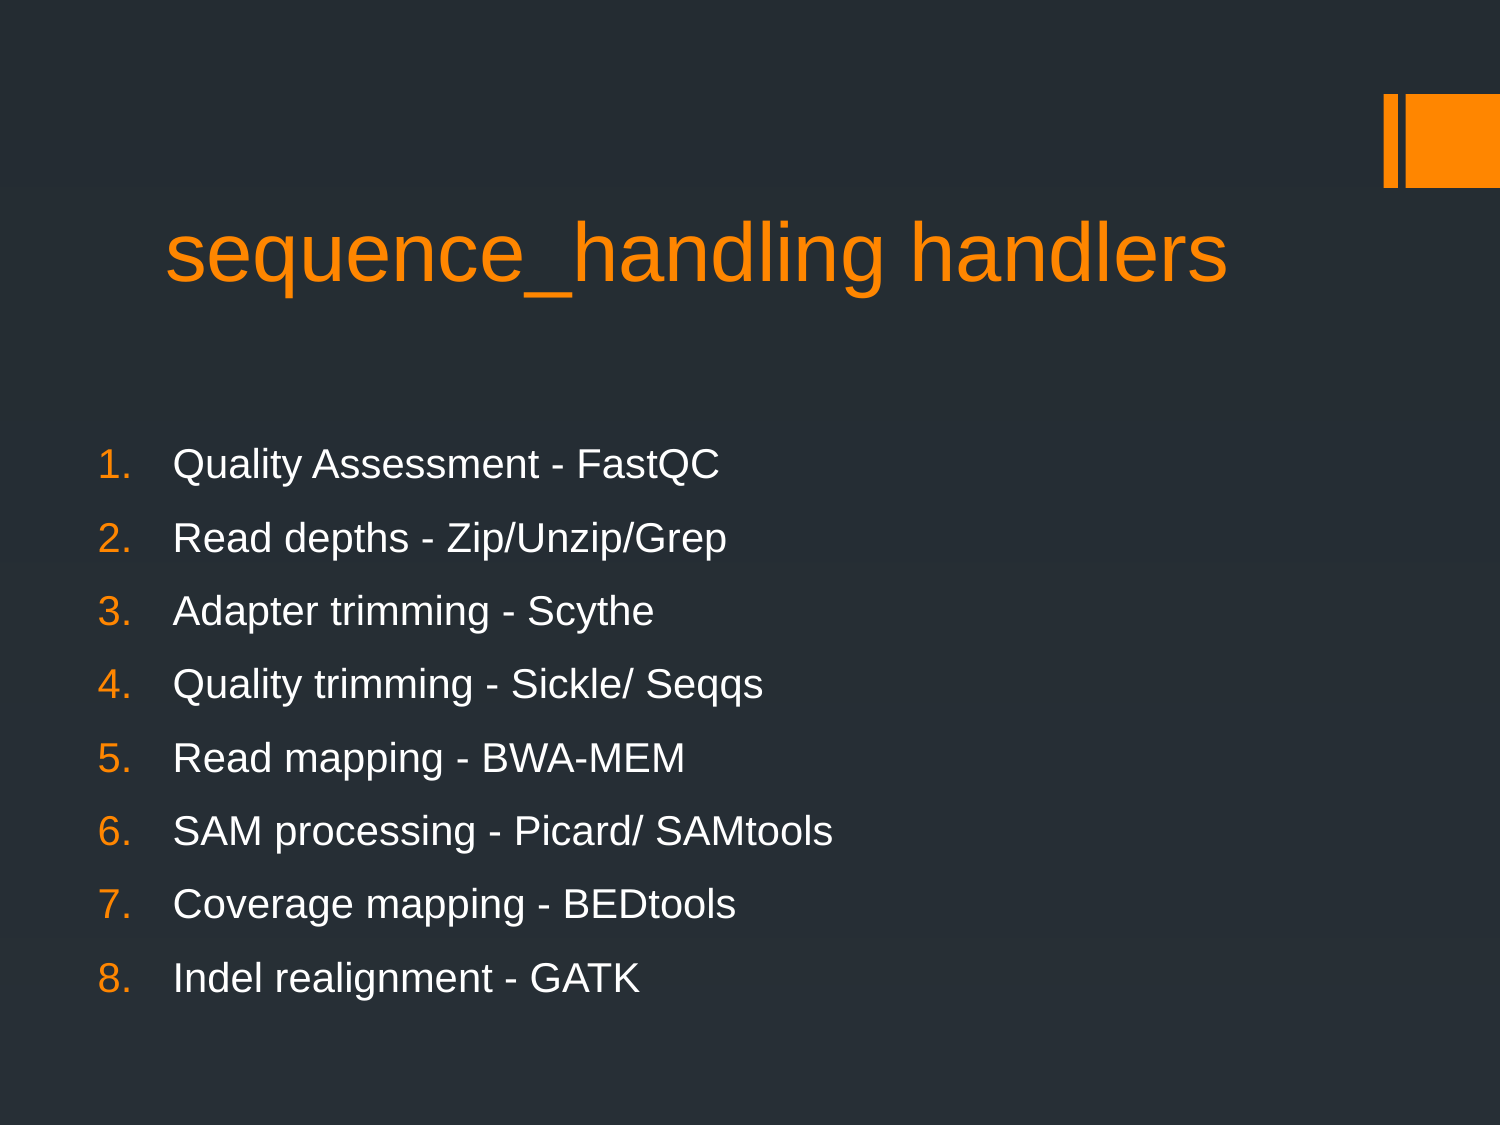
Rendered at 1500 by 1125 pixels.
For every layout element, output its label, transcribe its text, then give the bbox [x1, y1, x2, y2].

list Quality Assessment - FastQC Read depths - Zip/Unzip/Grep Adapter trimming - Scythe Quality trimming - Sickle/ Seqqs Read mapping - BWA-MEM SAM processing - Picard/ SAMtools Coverage mapping - BEDtools Indel realignment - GATK [30, 414, 1500, 1105]
title sequence_handling handlers [150, 116, 1350, 306]
